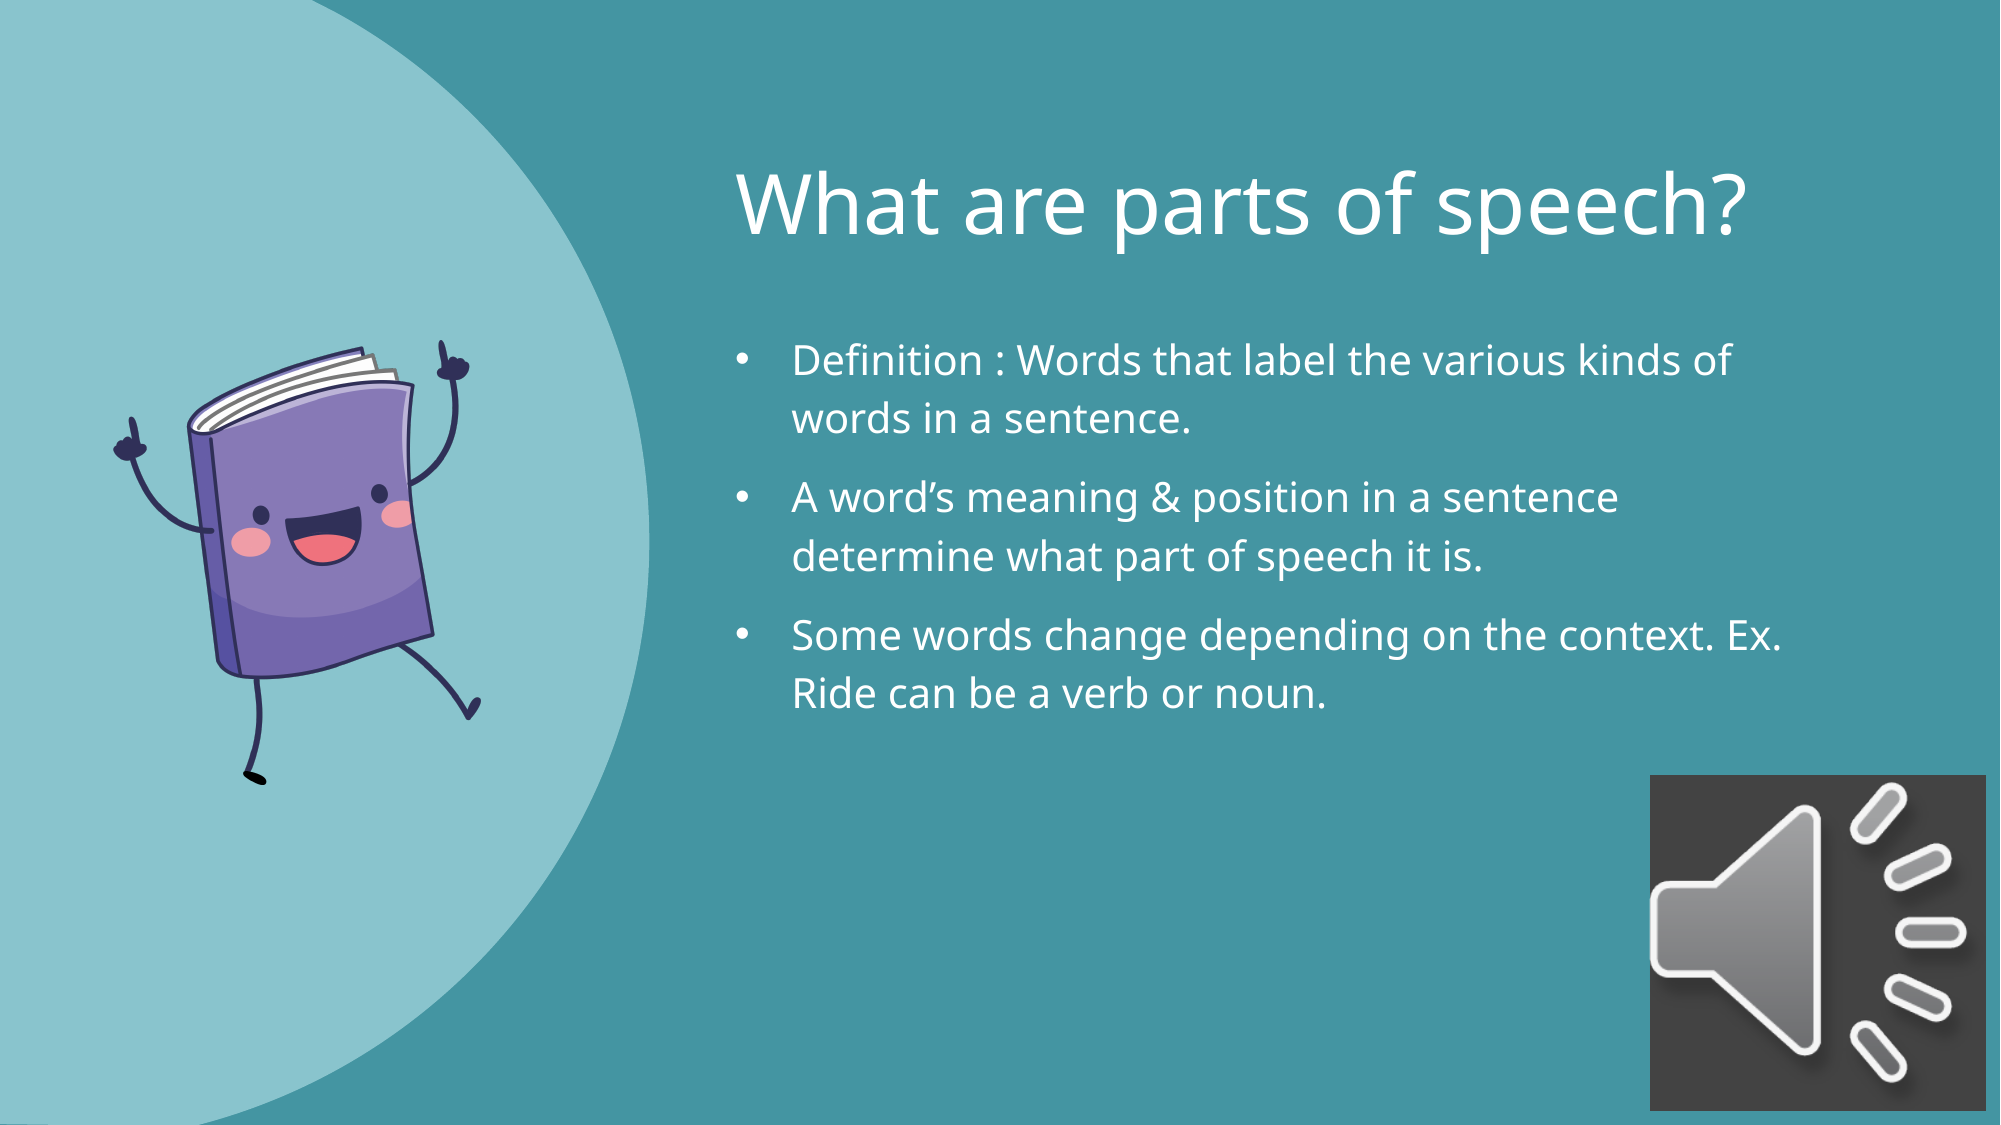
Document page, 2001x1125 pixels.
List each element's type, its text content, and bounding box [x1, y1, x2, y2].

title What are parts of speech? [720, 155, 1845, 263]
text_box [0, 0, 651, 1125]
picture [1648, 773, 1987, 1112]
list Definition : Words that label the various kinds of words in a sentence. A word’s meaning & position in a sentence determine what part of speech it is. Some words change depending on the context. Ex. Ride can be a verb or noun. [720, 317, 1845, 1012]
picture [112, 340, 481, 785]
